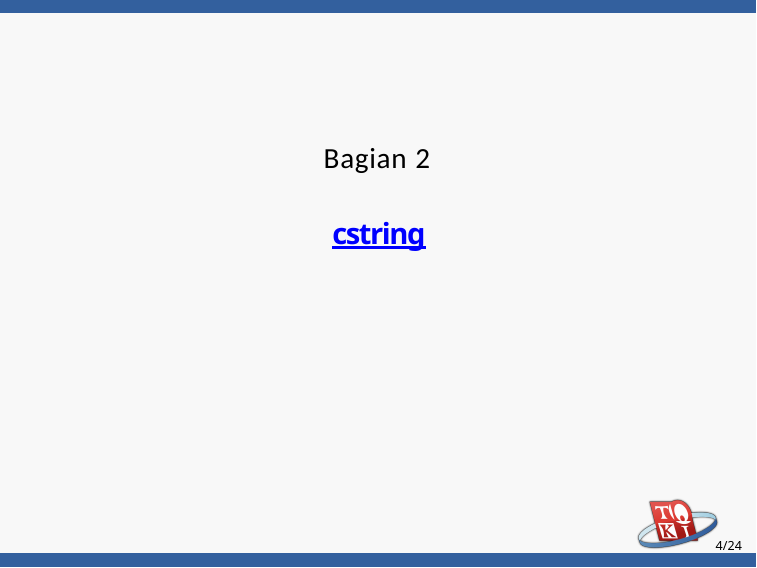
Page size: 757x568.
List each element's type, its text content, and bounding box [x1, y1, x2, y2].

text_box Bagian 2 cstring [321, 136, 435, 255]
picture [0, 0, 756, 13]
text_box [0, 495, 757, 568]
